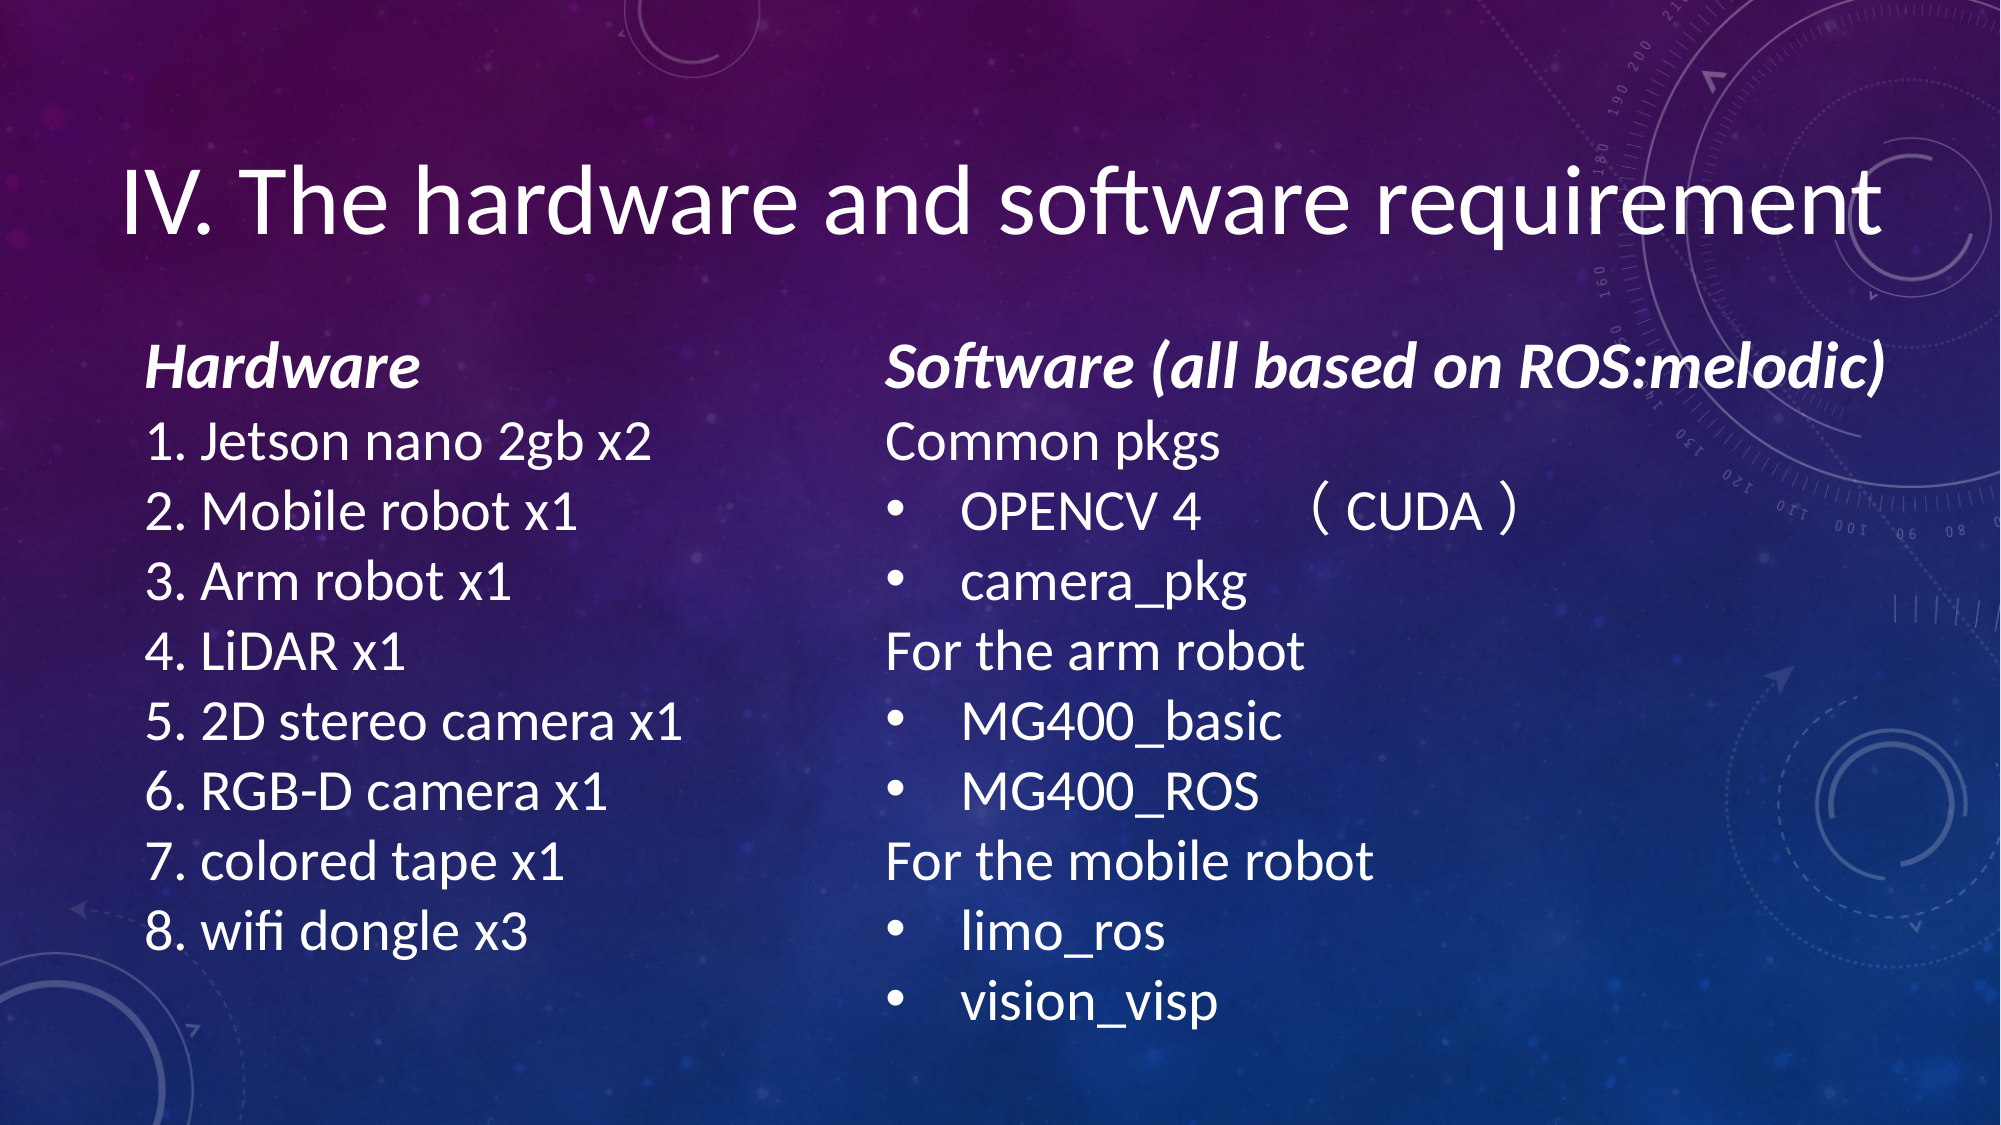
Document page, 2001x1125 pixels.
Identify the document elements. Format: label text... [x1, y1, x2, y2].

picture [0, 0, 2001, 1125]
text_box IV. The hardware and software requirement [104, 127, 1961, 262]
text_box Hardware Jetson nano 2gb x2 Mobile robot x1 Arm robot x1 LiDAR x1 2D stereo camera x1 RGB-D camera x1 colored tape x1 wifi dongle x3 [129, 314, 700, 1060]
text_box Software (all based on ROS:melodic) Common pkgs OPENCV 4 （CUDA） camera_pkg For the arm robot MG400_basic MG400_ROS For the mobile robot limo_ros vision_visp [870, 314, 1961, 1110]
